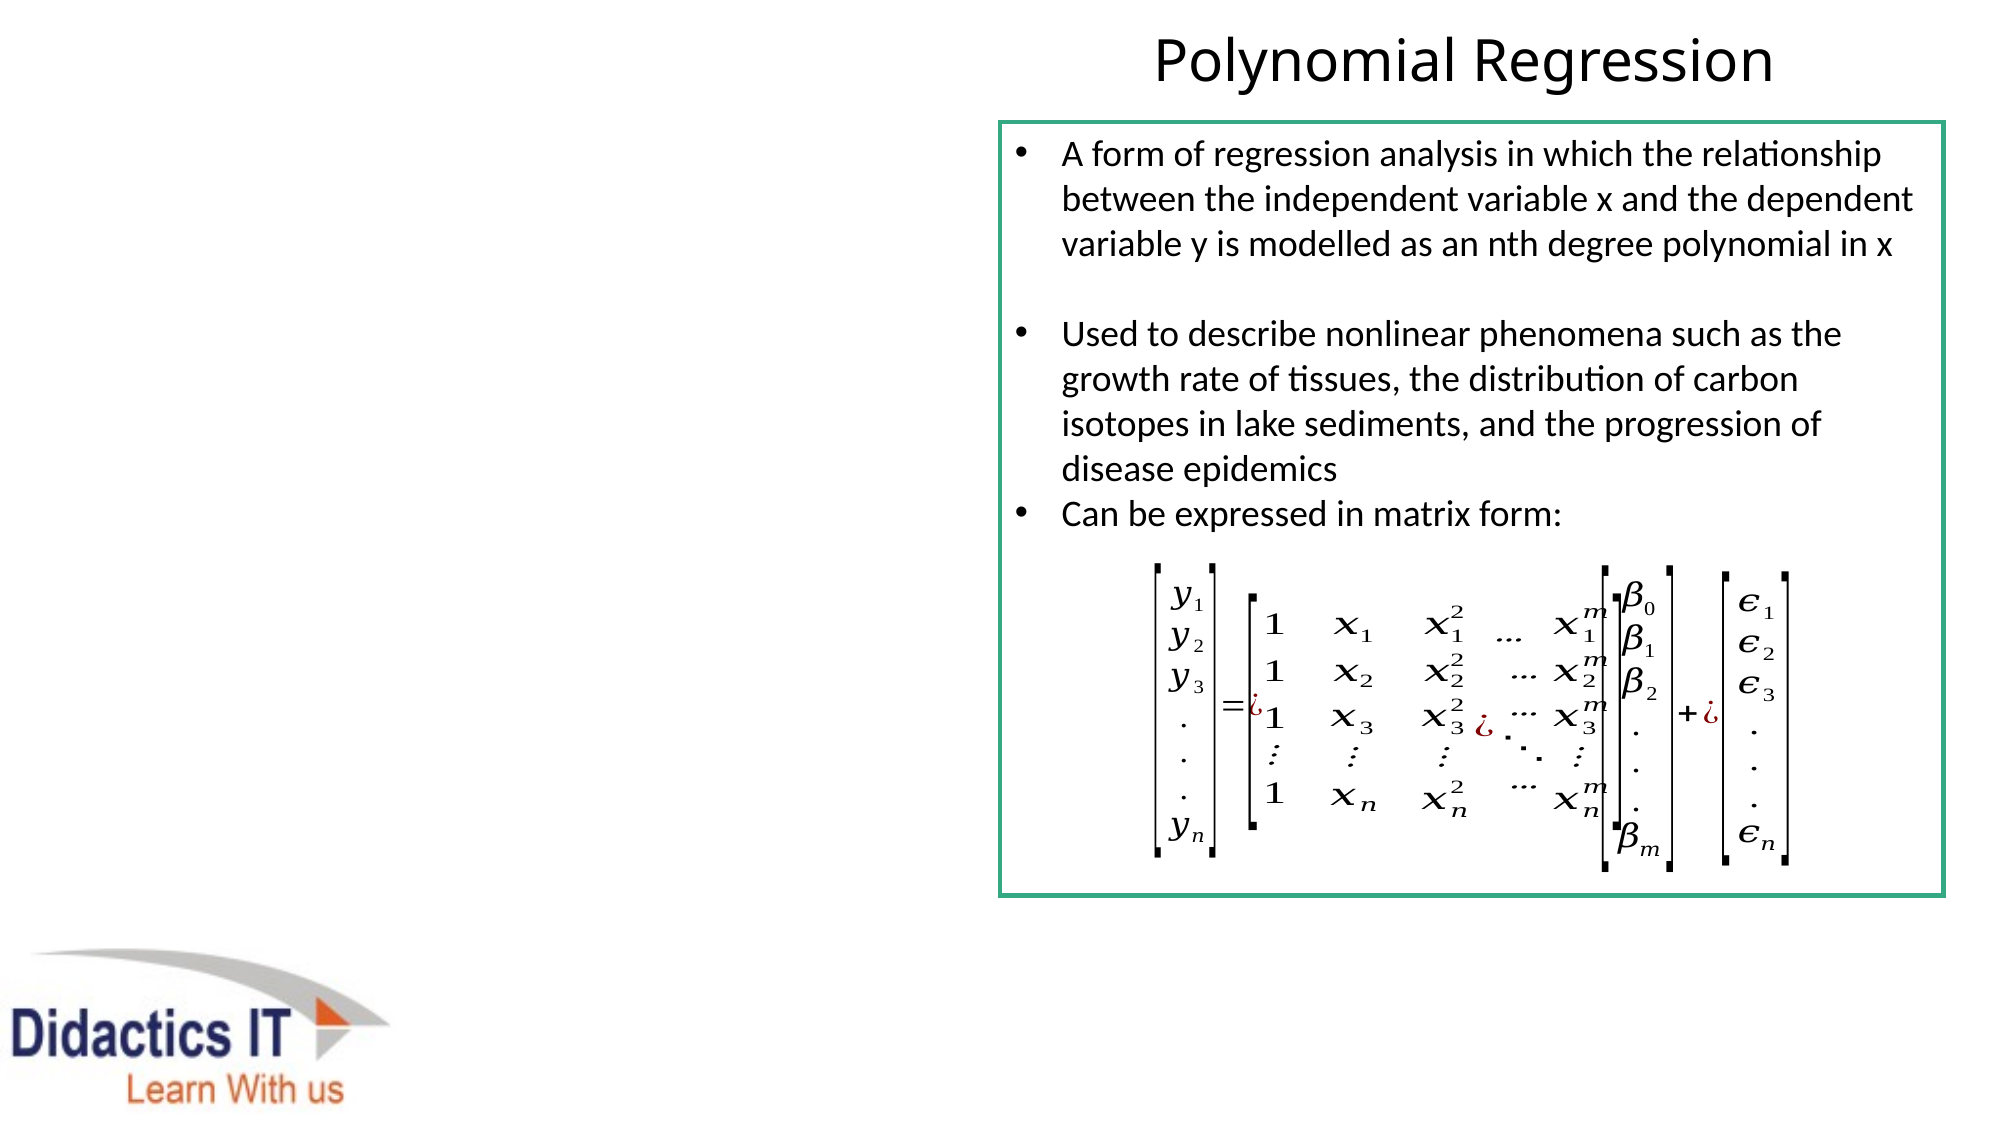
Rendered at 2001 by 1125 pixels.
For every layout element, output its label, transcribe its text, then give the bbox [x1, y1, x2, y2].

picture [0, 947, 414, 1125]
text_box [1152, 562, 1793, 875]
text_box Polynomial Regression [999, 24, 1944, 116]
